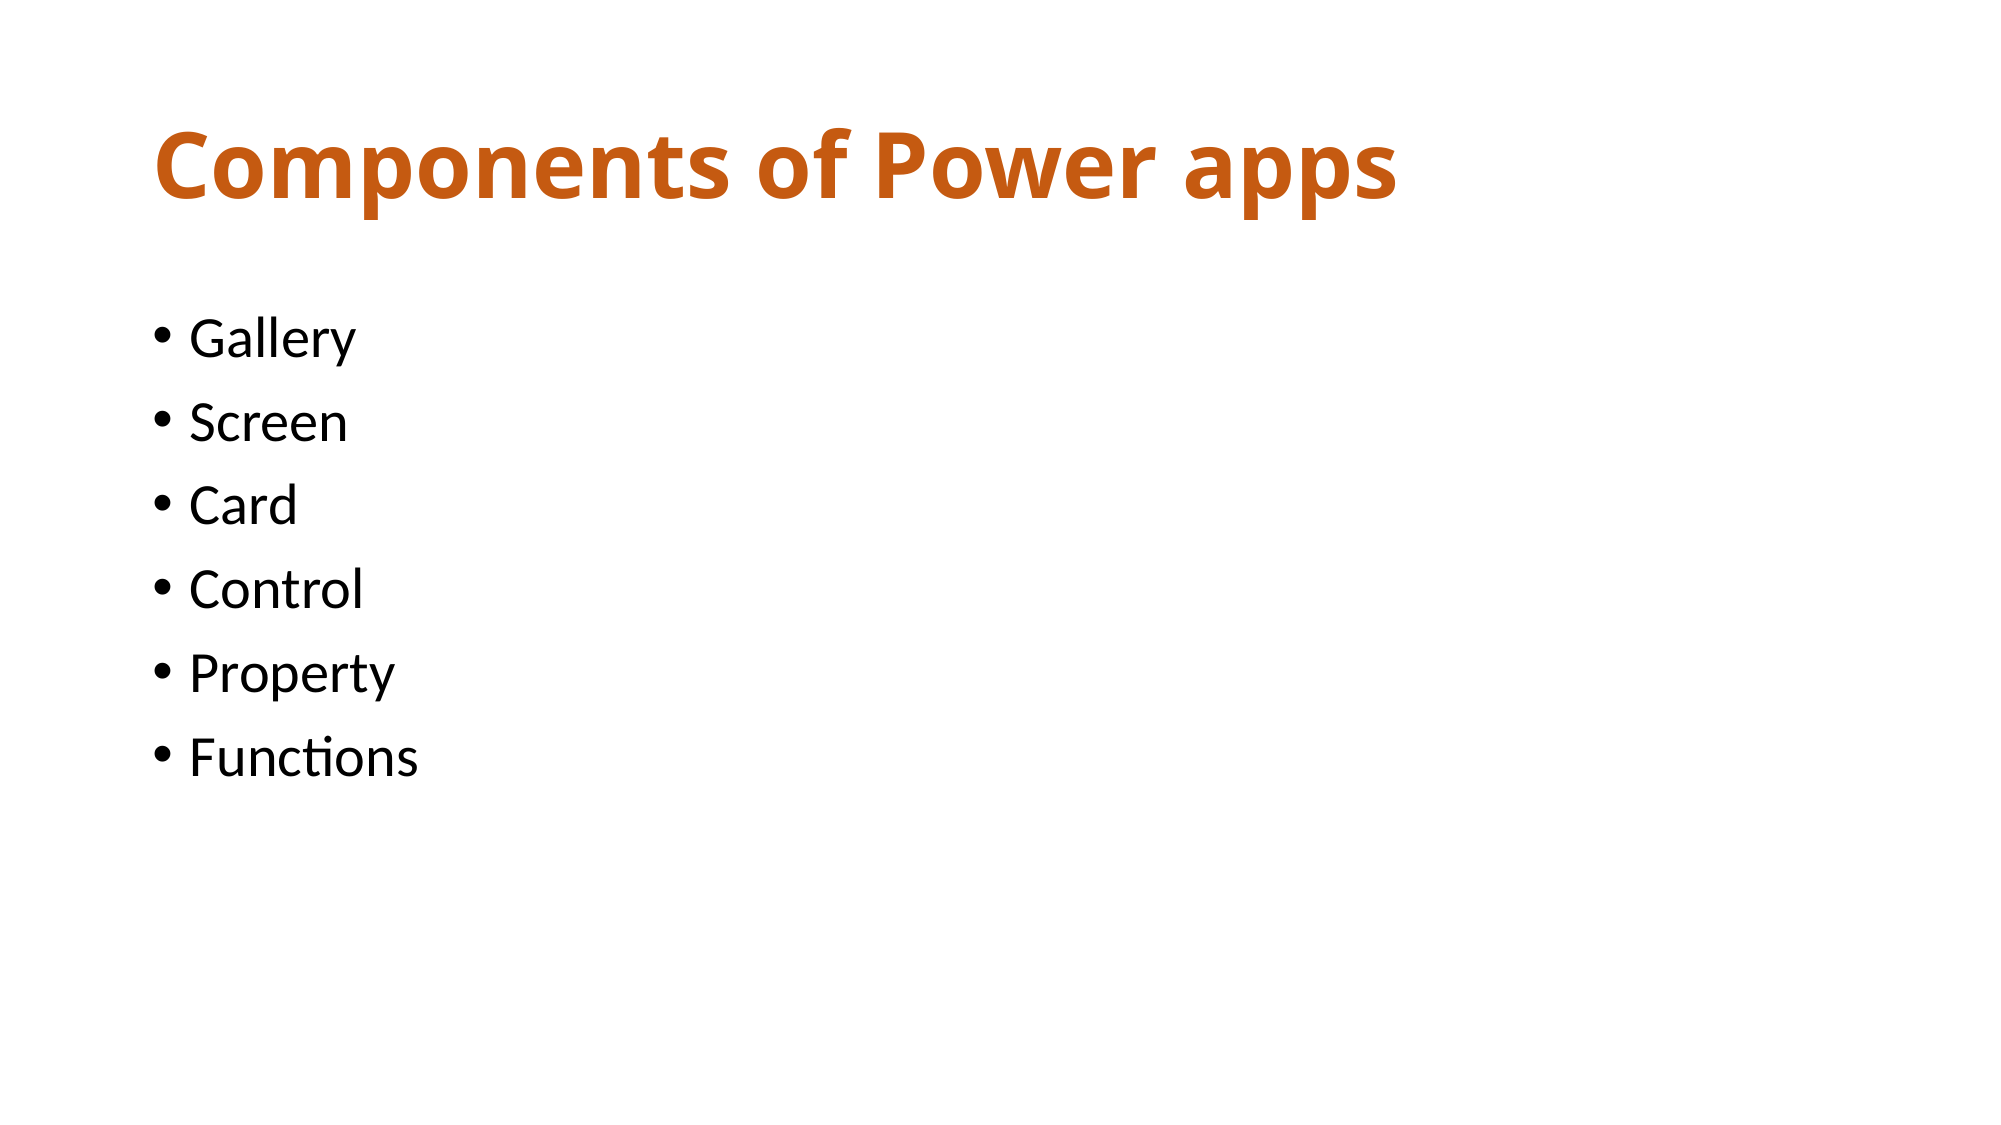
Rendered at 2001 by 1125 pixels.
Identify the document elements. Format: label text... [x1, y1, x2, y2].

title Components of Power apps [137, 59, 1863, 278]
list Gallery Screen Card Control Property Functions [137, 299, 1863, 1014]
